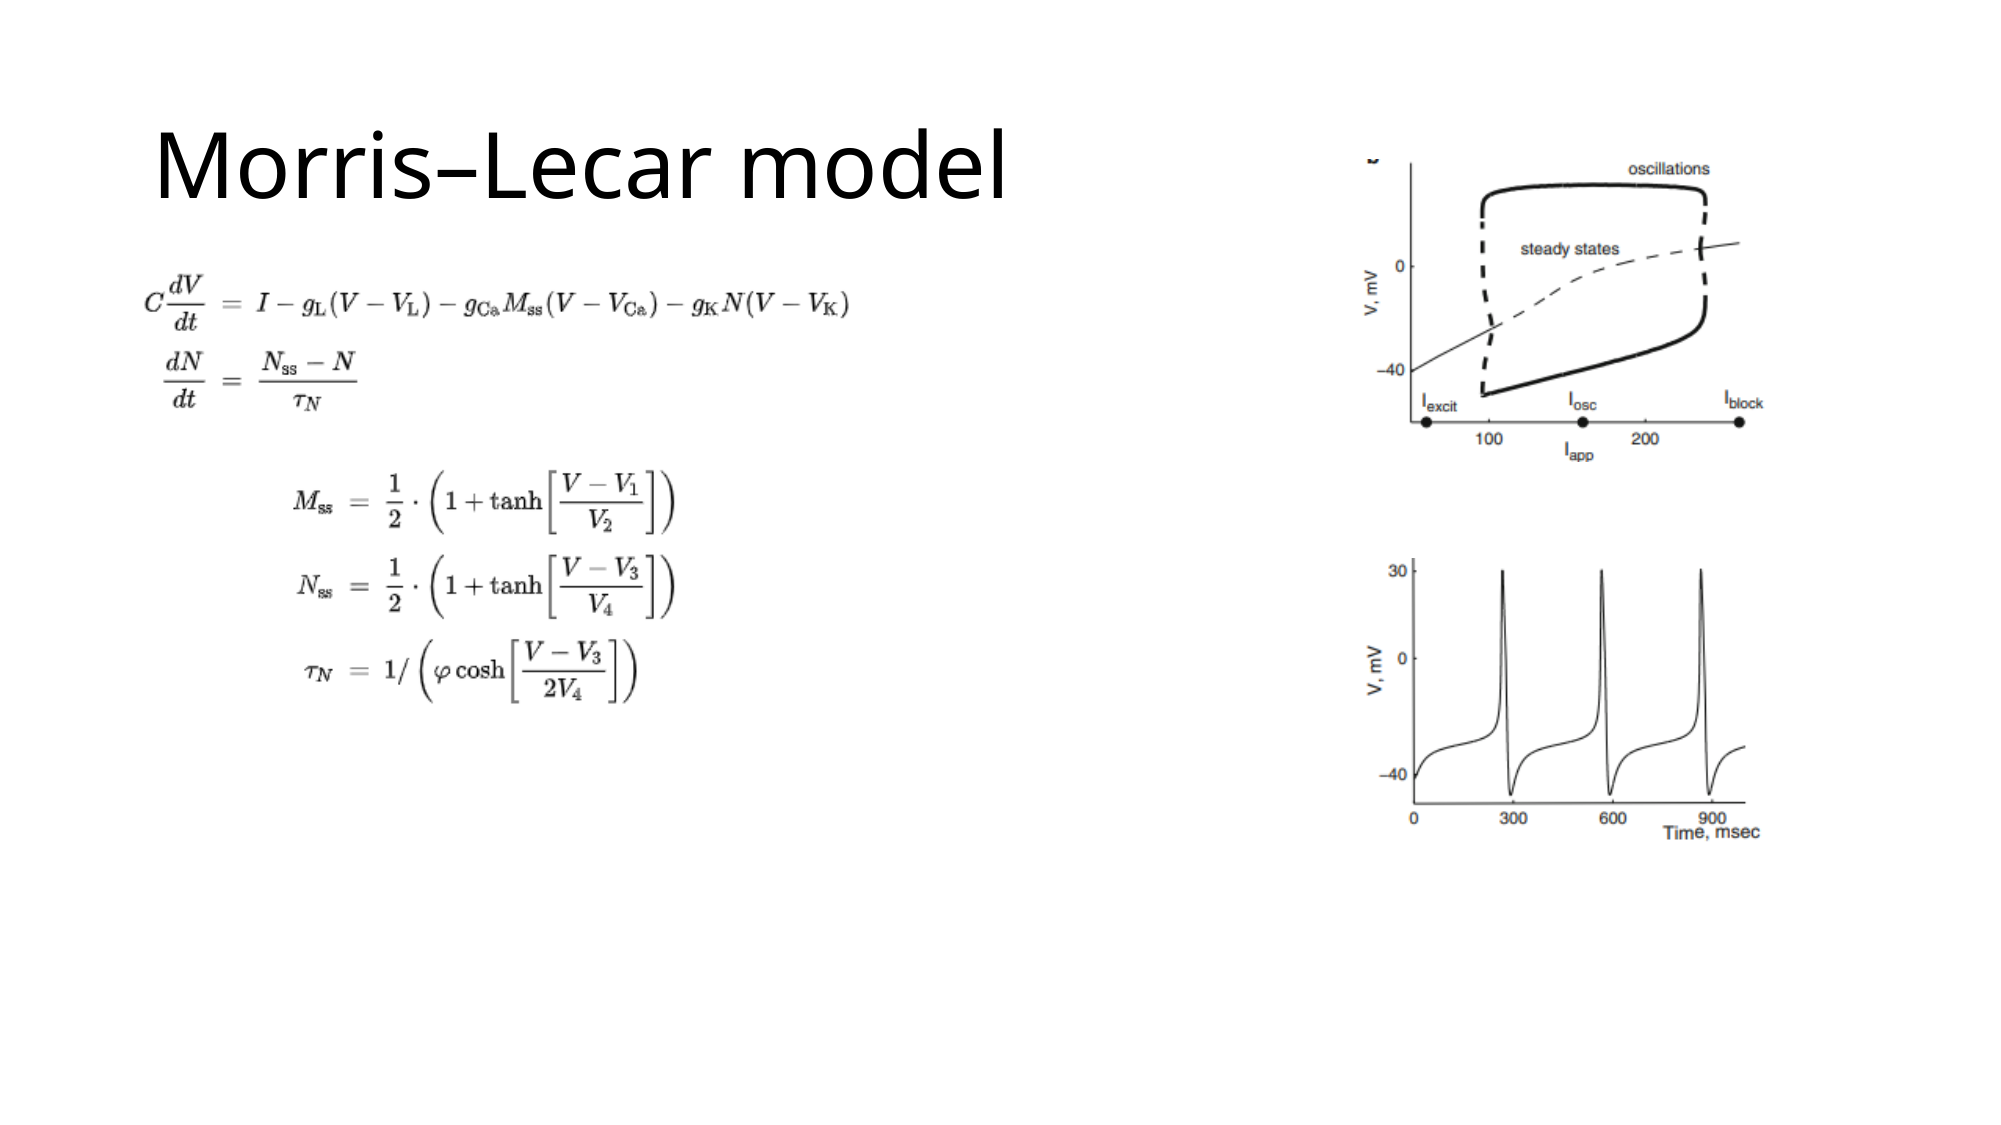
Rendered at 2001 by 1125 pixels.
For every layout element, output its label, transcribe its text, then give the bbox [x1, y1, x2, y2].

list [137, 260, 852, 416]
picture [289, 461, 679, 710]
picture [1357, 159, 1766, 462]
title Morris–Lecar model [137, 59, 1863, 278]
picture [1362, 558, 1766, 846]
